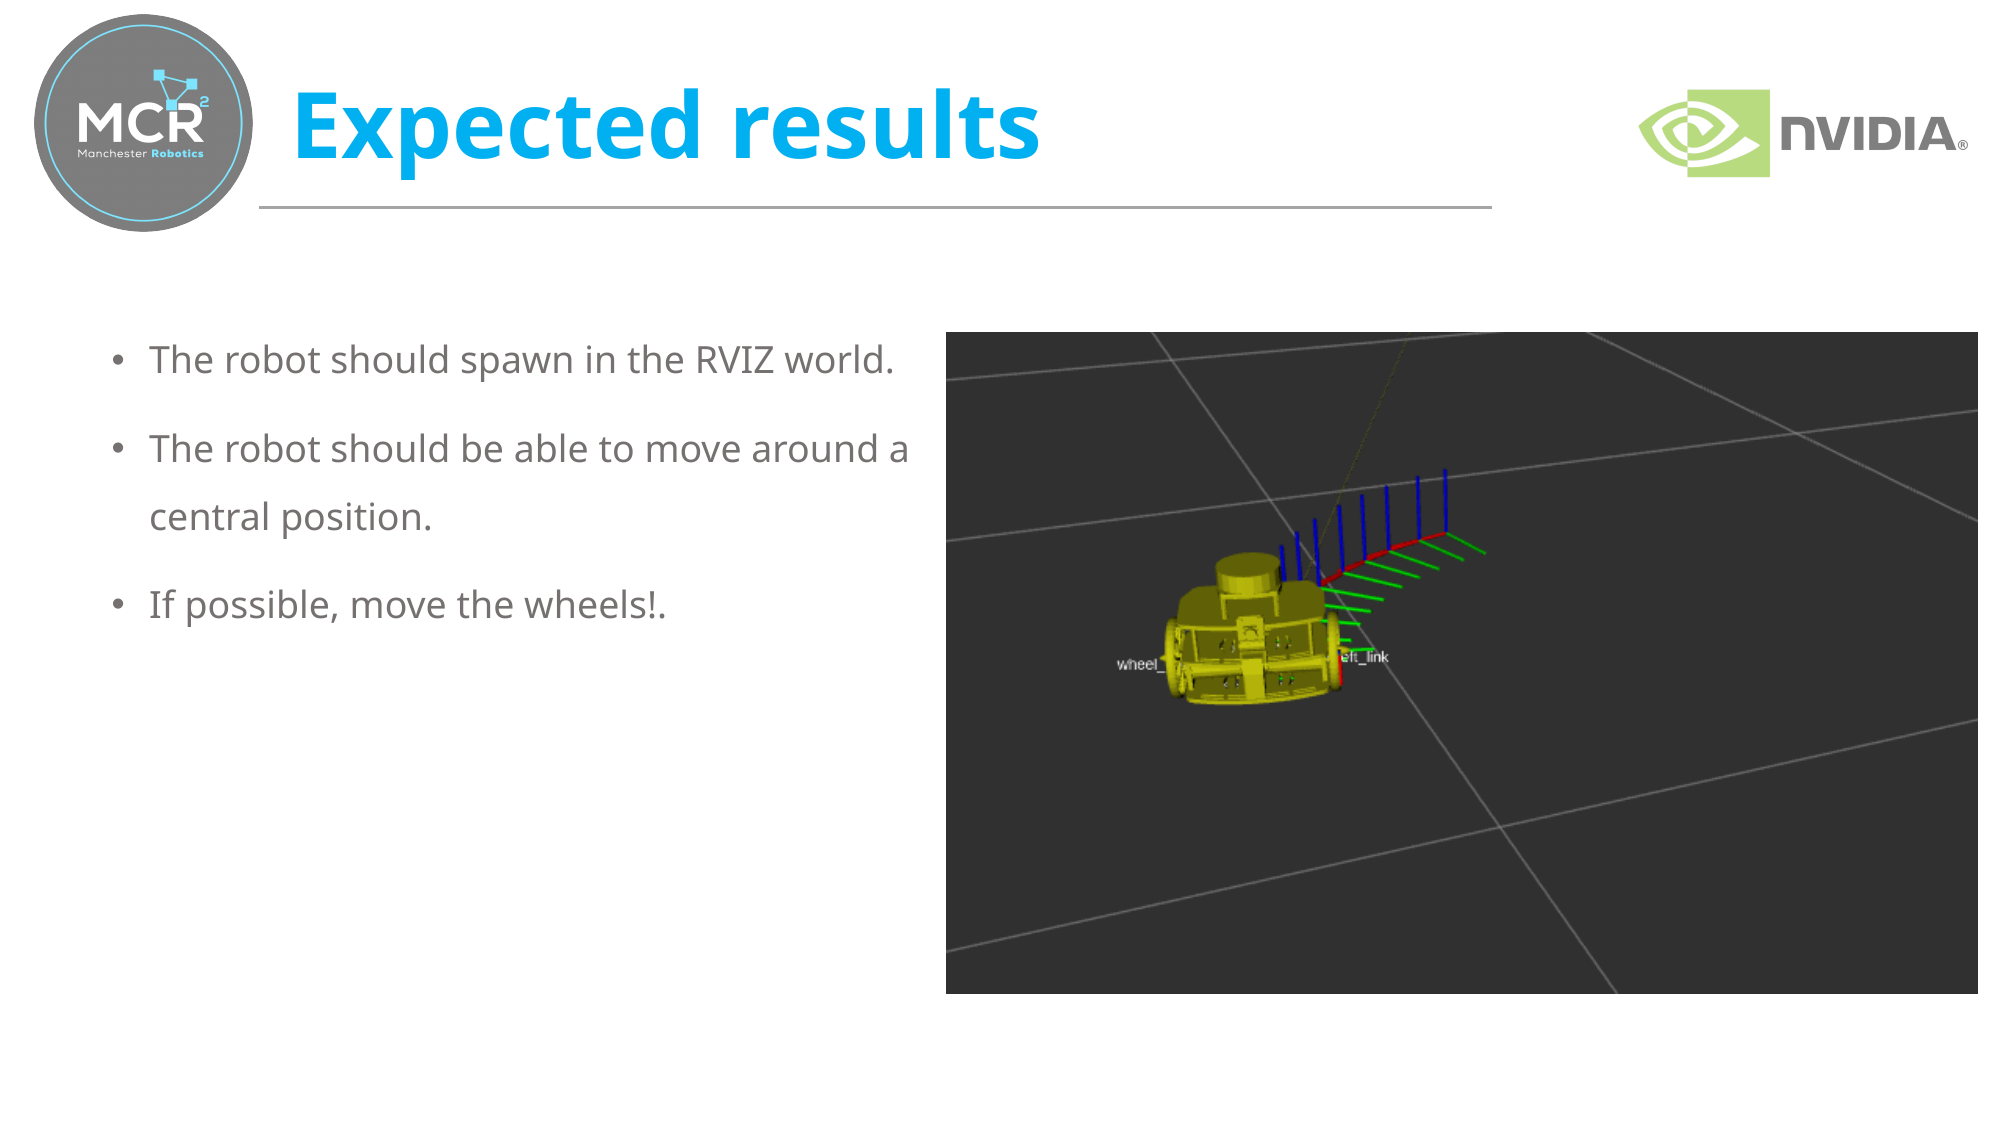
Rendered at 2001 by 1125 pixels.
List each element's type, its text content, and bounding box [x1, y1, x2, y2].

title Expected results [275, 19, 1615, 238]
picture [946, 332, 1978, 994]
list The robot should spawn in the RVIZ world. The robot should be able to move around a central position. If possible, move the wheels!. [96, 306, 947, 1021]
